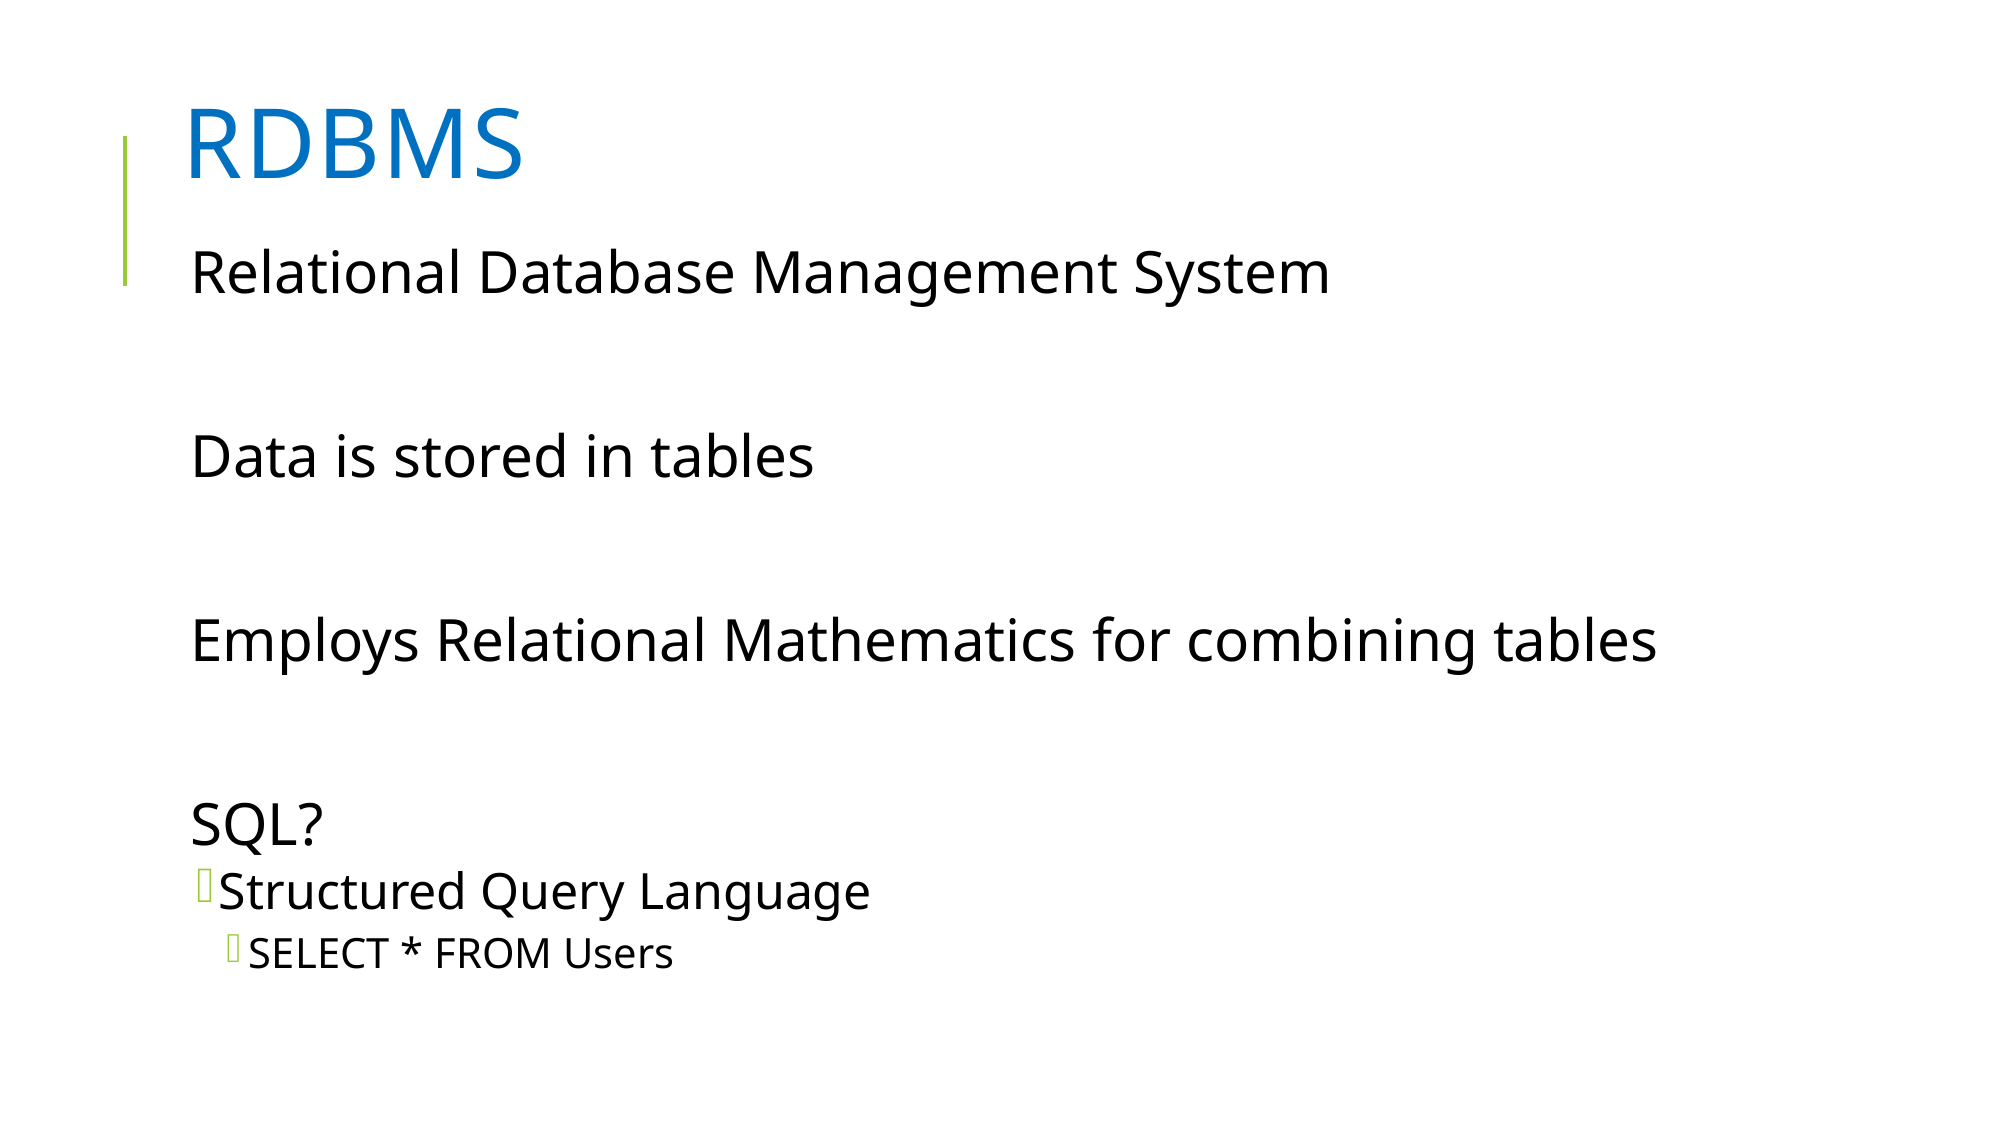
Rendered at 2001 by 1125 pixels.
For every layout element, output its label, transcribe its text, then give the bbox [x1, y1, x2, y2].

title RDBMS [168, 96, 1763, 205]
list Relational Database Management System Data is stored in tables Employs Relational Mathematics for combining tables SQL? Structured Query Language SELECT * FROM Users [168, 235, 1763, 1035]
